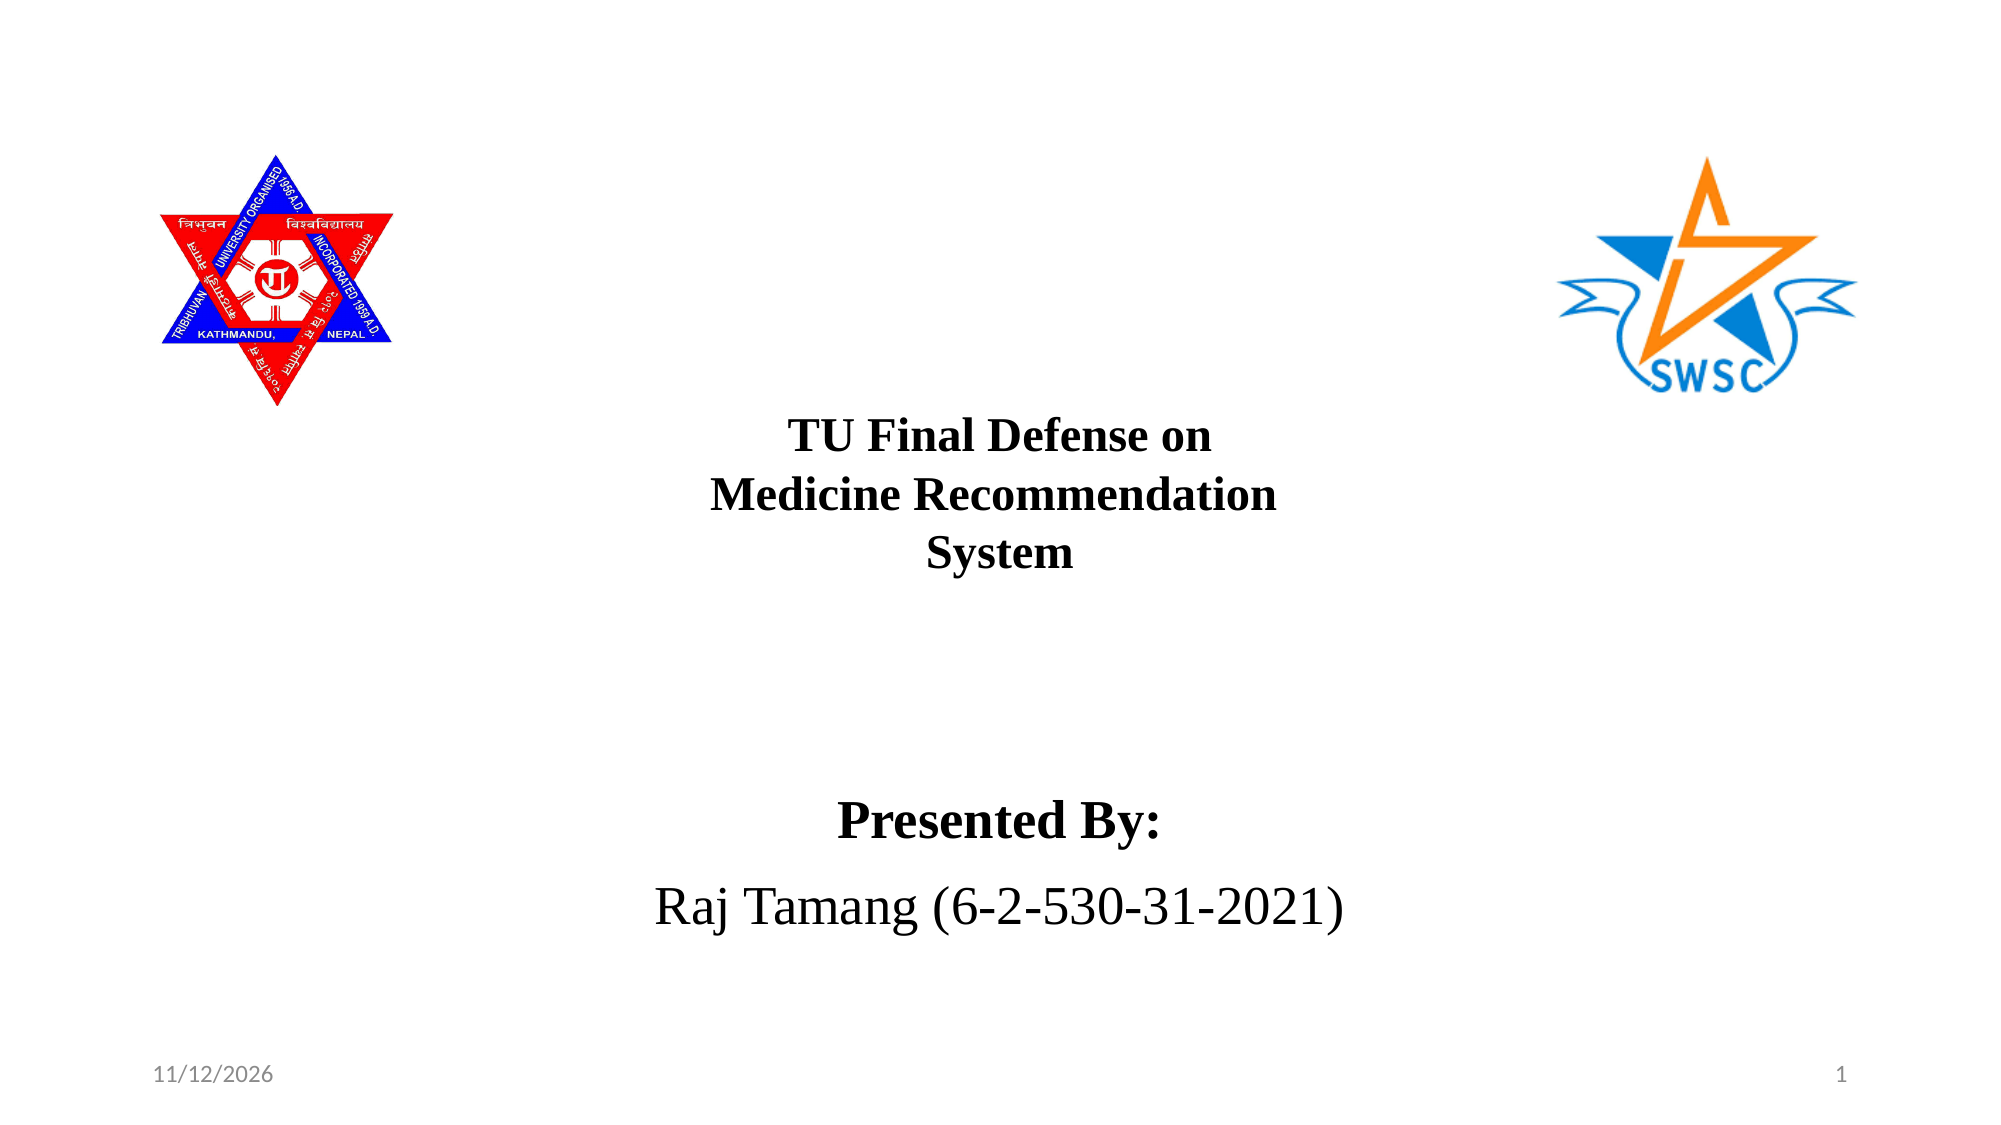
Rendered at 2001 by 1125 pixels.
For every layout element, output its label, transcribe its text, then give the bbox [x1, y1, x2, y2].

slide_number 1 [1412, 1042, 1863, 1103]
subtitle Presented By: Raj Tamang (6-2-530-31-2021) [249, 606, 1750, 946]
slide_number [137, 1042, 588, 1103]
title TU Final Defense on Medicine Recommendation System [249, 276, 1750, 586]
picture [1532, 137, 1883, 422]
picture [12, 154, 540, 406]
